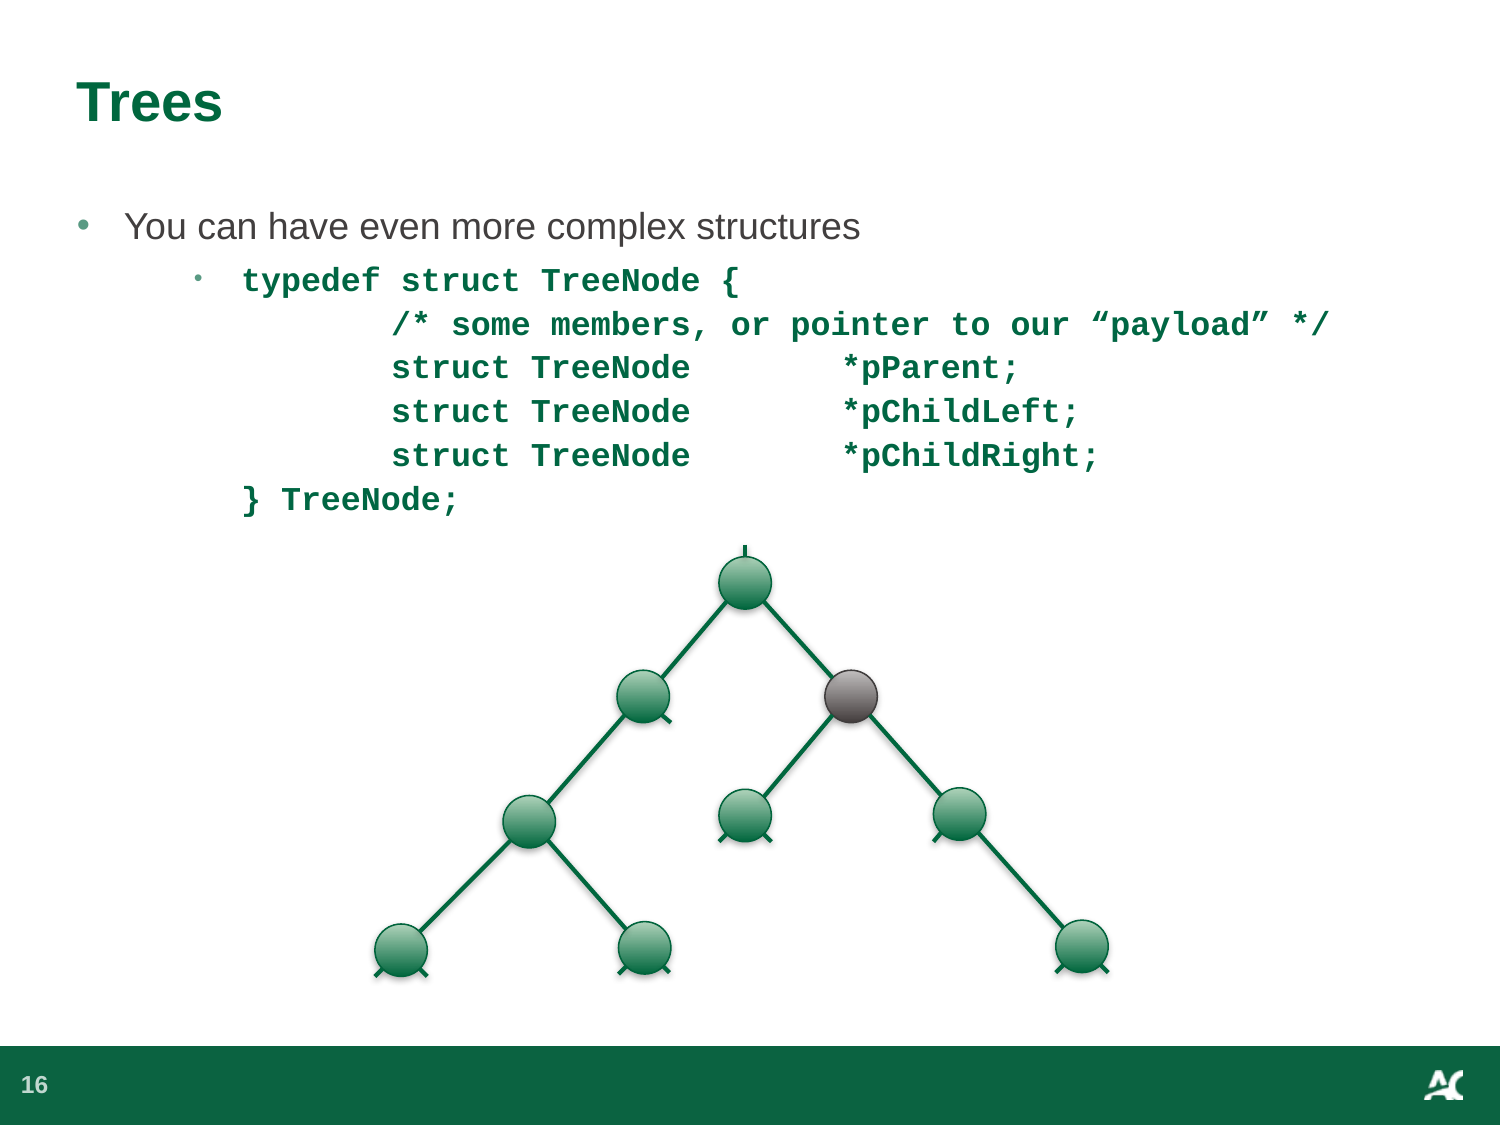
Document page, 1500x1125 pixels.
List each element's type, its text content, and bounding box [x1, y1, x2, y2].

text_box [419, 968, 428, 977]
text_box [763, 833, 772, 842]
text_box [618, 966, 627, 975]
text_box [419, 839, 511, 932]
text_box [547, 714, 625, 804]
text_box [869, 714, 942, 796]
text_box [661, 714, 672, 723]
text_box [663, 966, 670, 973]
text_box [933, 832, 942, 842]
text_box [616, 669, 671, 724]
text_box [617, 920, 672, 975]
text_box [718, 556, 773, 610]
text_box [374, 968, 383, 977]
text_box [763, 601, 833, 679]
title Trees [76, 78, 1141, 197]
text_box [977, 832, 1064, 929]
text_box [661, 601, 727, 679]
text_box [502, 794, 557, 849]
text_box [824, 669, 879, 724]
list You can have even more complex structures typedef struct TreeNode { /* some members, or pointer to our “payload” */ struct TreeNode *pParent; struct TreeNode *pChildLeft; struct TreeNode *pChildRight; } TreeNode; [76, 197, 1441, 962]
text_box [718, 788, 773, 843]
text_box [374, 923, 429, 978]
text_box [547, 839, 627, 930]
text_box [1055, 919, 1109, 974]
slide_number 16 [20, 1057, 77, 1111]
text_box [932, 787, 987, 842]
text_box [718, 833, 727, 842]
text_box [763, 714, 833, 798]
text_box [1100, 964, 1109, 973]
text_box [1055, 964, 1064, 973]
